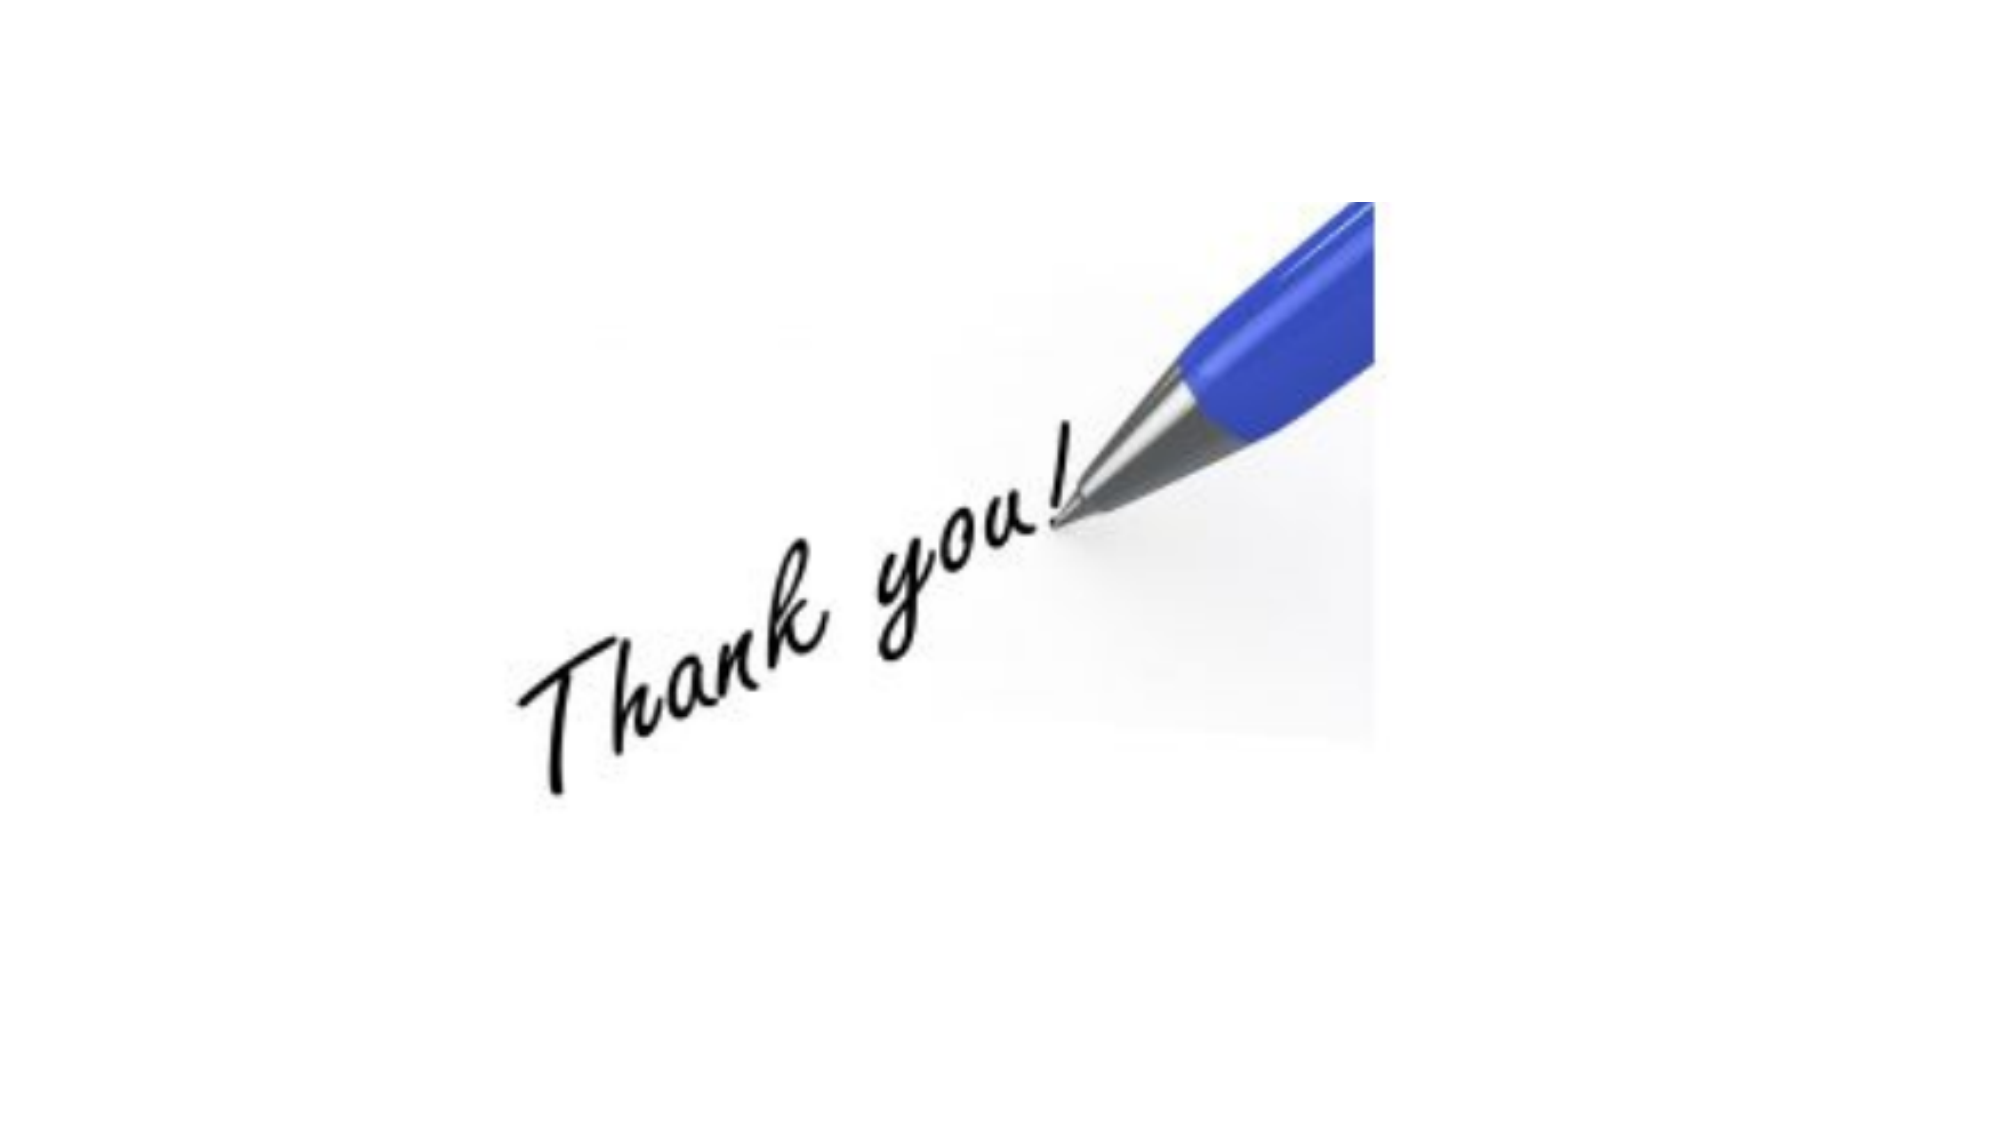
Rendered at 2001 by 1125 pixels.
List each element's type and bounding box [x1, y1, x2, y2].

picture [437, 202, 1401, 882]
